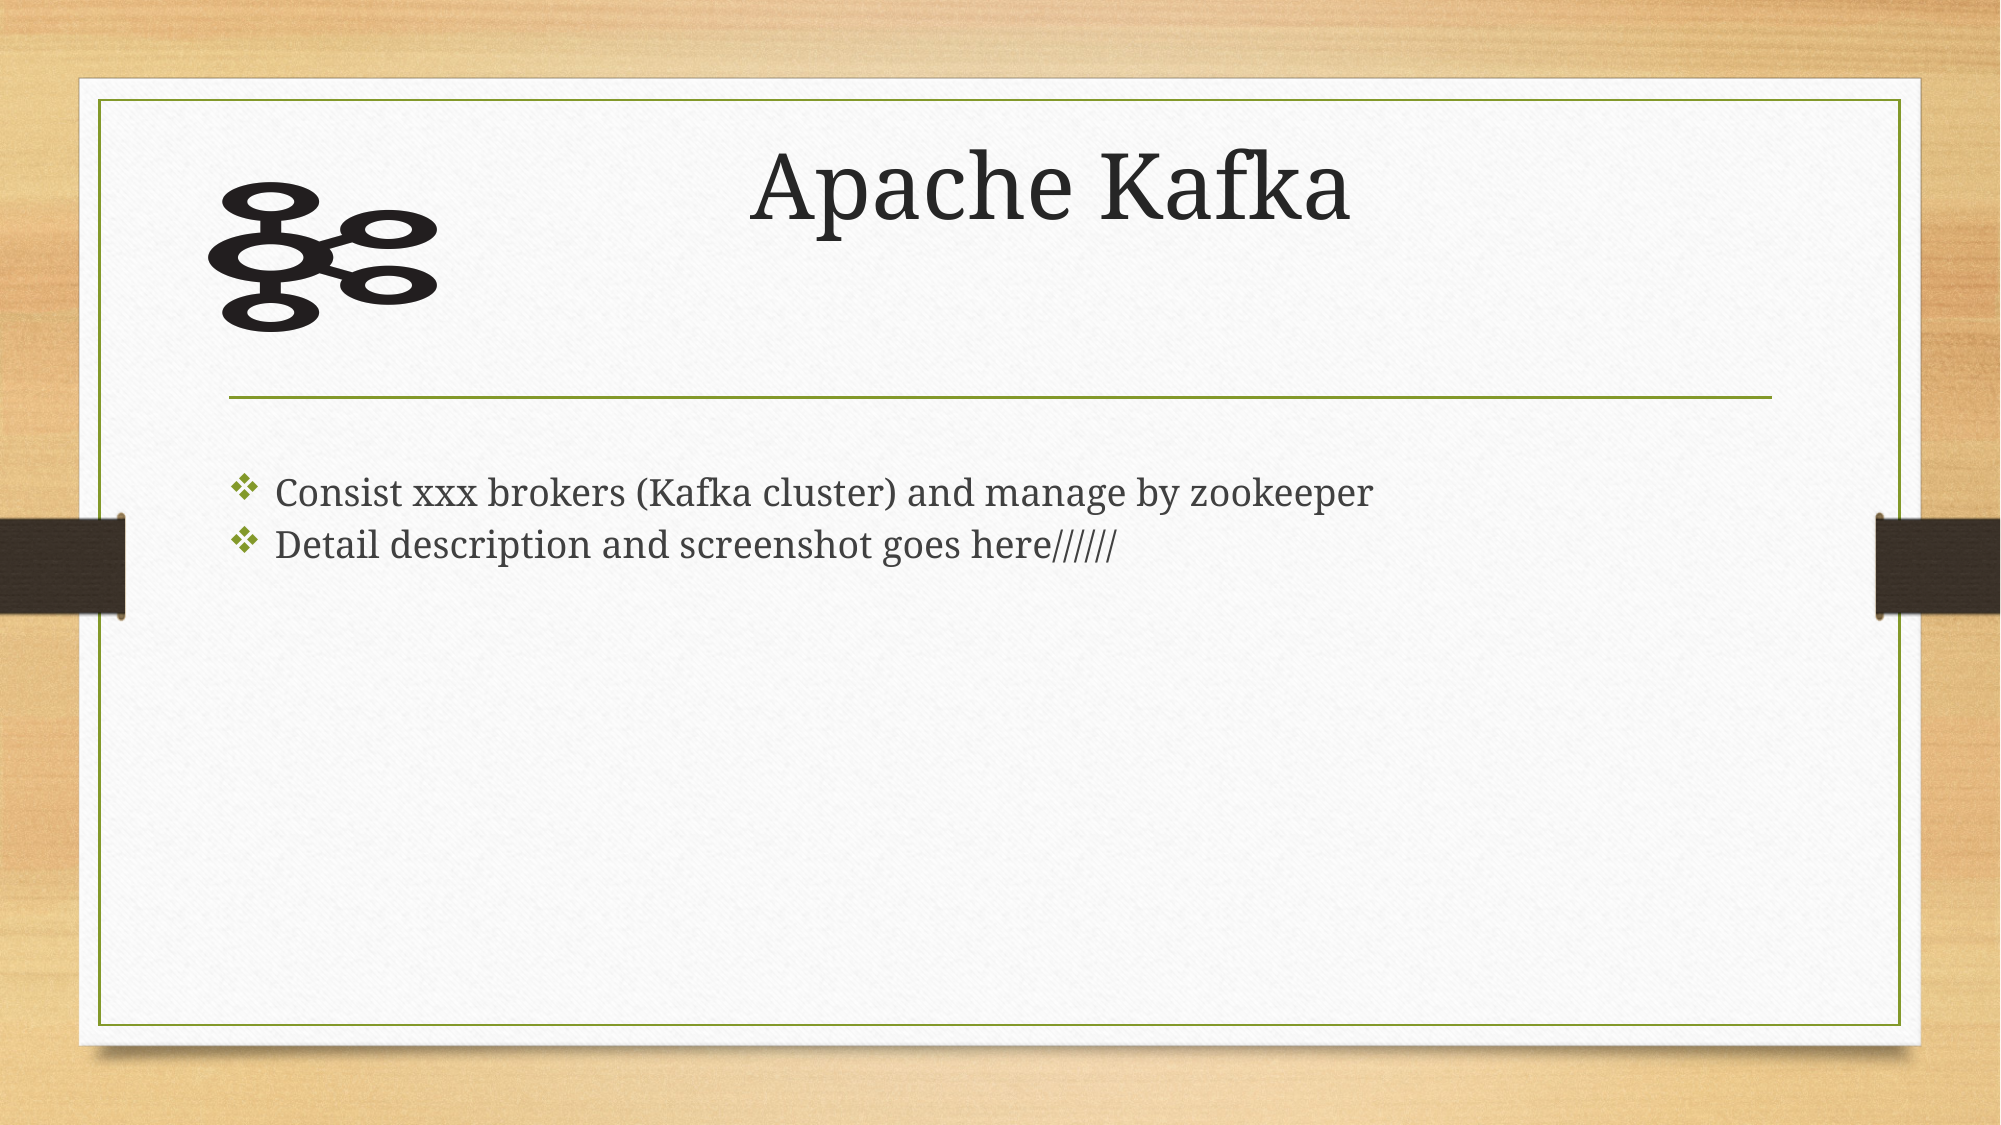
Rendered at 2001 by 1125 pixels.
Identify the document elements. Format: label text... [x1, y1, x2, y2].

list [208, 182, 437, 332]
text_box Consist xxx brokers (Kafka cluster) and manage by zookeeper Detail description and screenshot goes here////// [179, 302, 1830, 963]
picture [0, 0, 2001, 1125]
title Apache Kafka [180, 63, 1830, 302]
